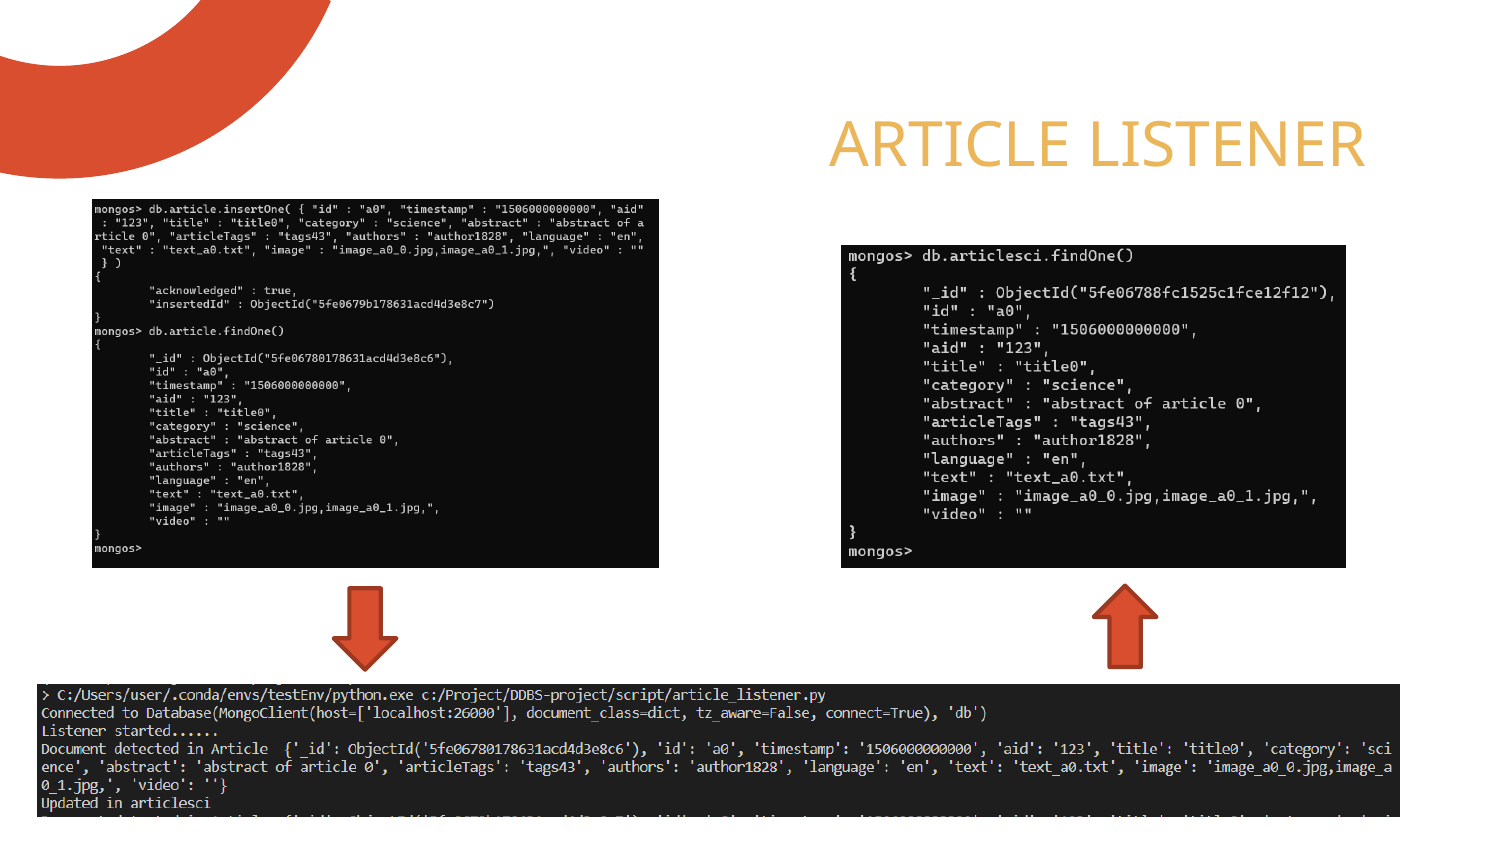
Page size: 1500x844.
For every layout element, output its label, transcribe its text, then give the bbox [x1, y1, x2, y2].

picture [91, 198, 659, 569]
text_box [1093, 585, 1157, 667]
picture [841, 245, 1346, 569]
title ARTICLE LISTENER [600, 88, 1382, 183]
picture [36, 684, 1401, 817]
text_box [333, 588, 397, 670]
